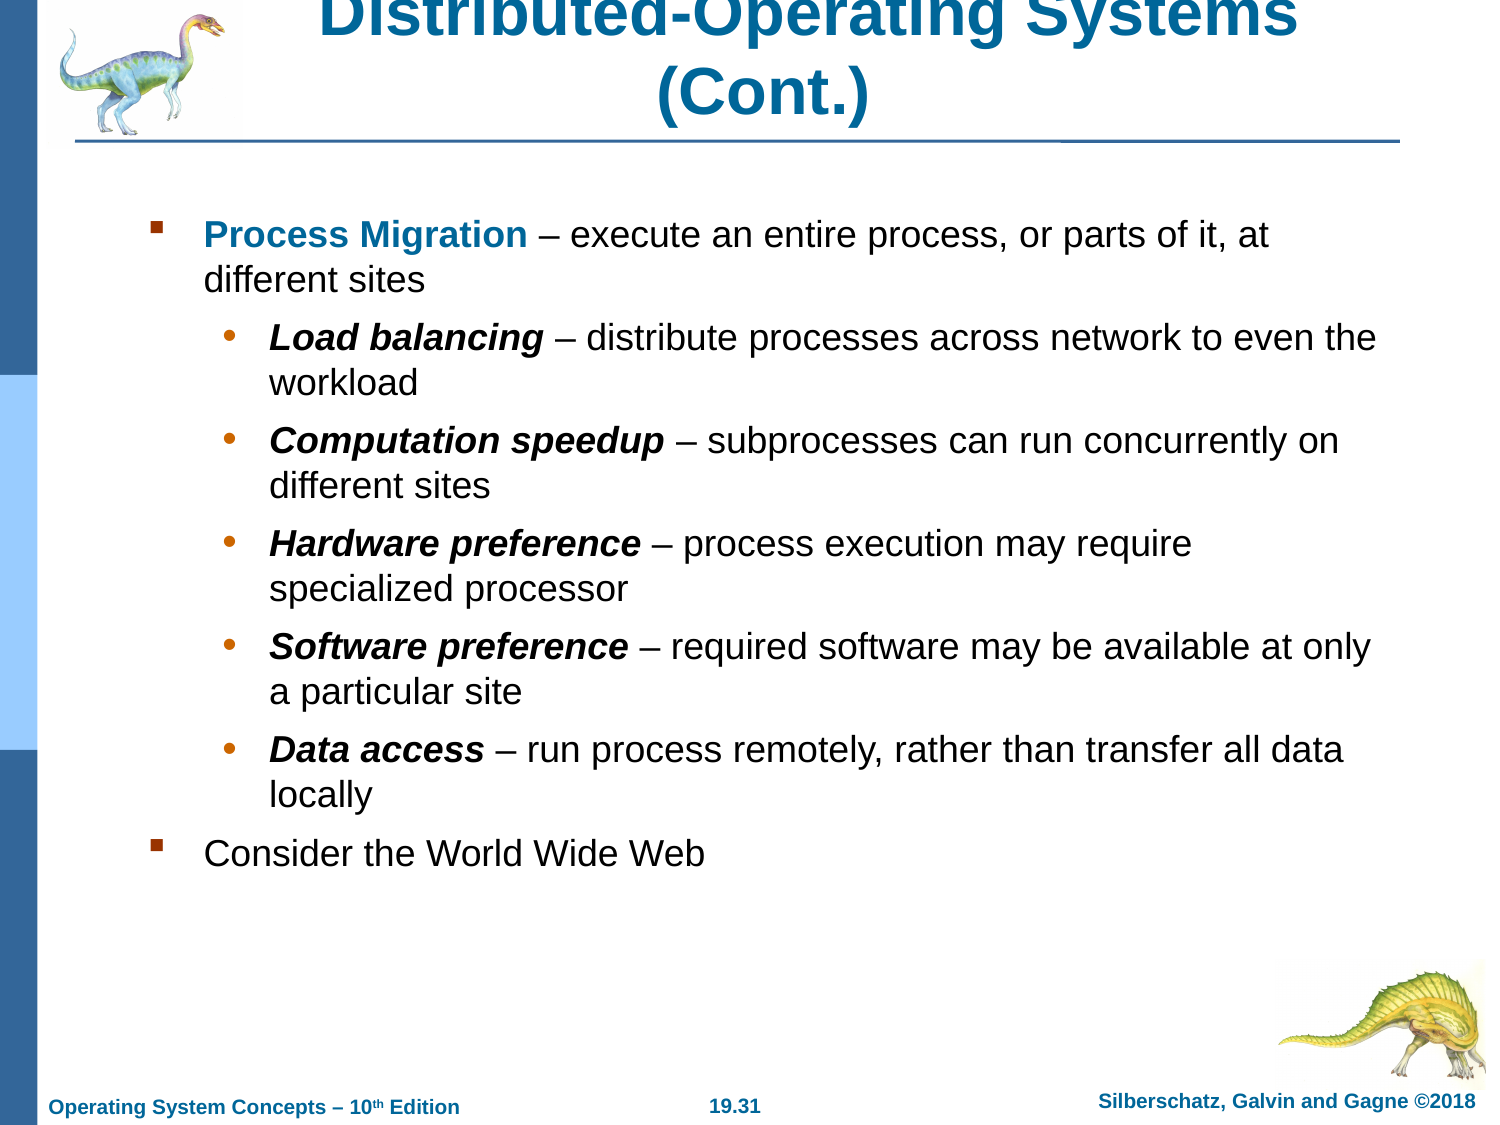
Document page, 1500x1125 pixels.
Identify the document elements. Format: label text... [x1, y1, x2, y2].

list Process Migration – execute an entire process, or parts of it, at different sites Load balancing – distribute processes across network to even the workload Computation speedup – subprocesses can run concurrently on different sites Hardware preference – process execution may require specialized processor Software preference – required software may be available at only a particular site Data access – run process remotely, rather than transfer all data locally Consider the World Wide Web [132, 202, 1399, 946]
picture [1275, 959, 1486, 1090]
title Distributed-Operating Systems (Cont.) [94, 41, 1433, 136]
picture [46, 0, 243, 149]
